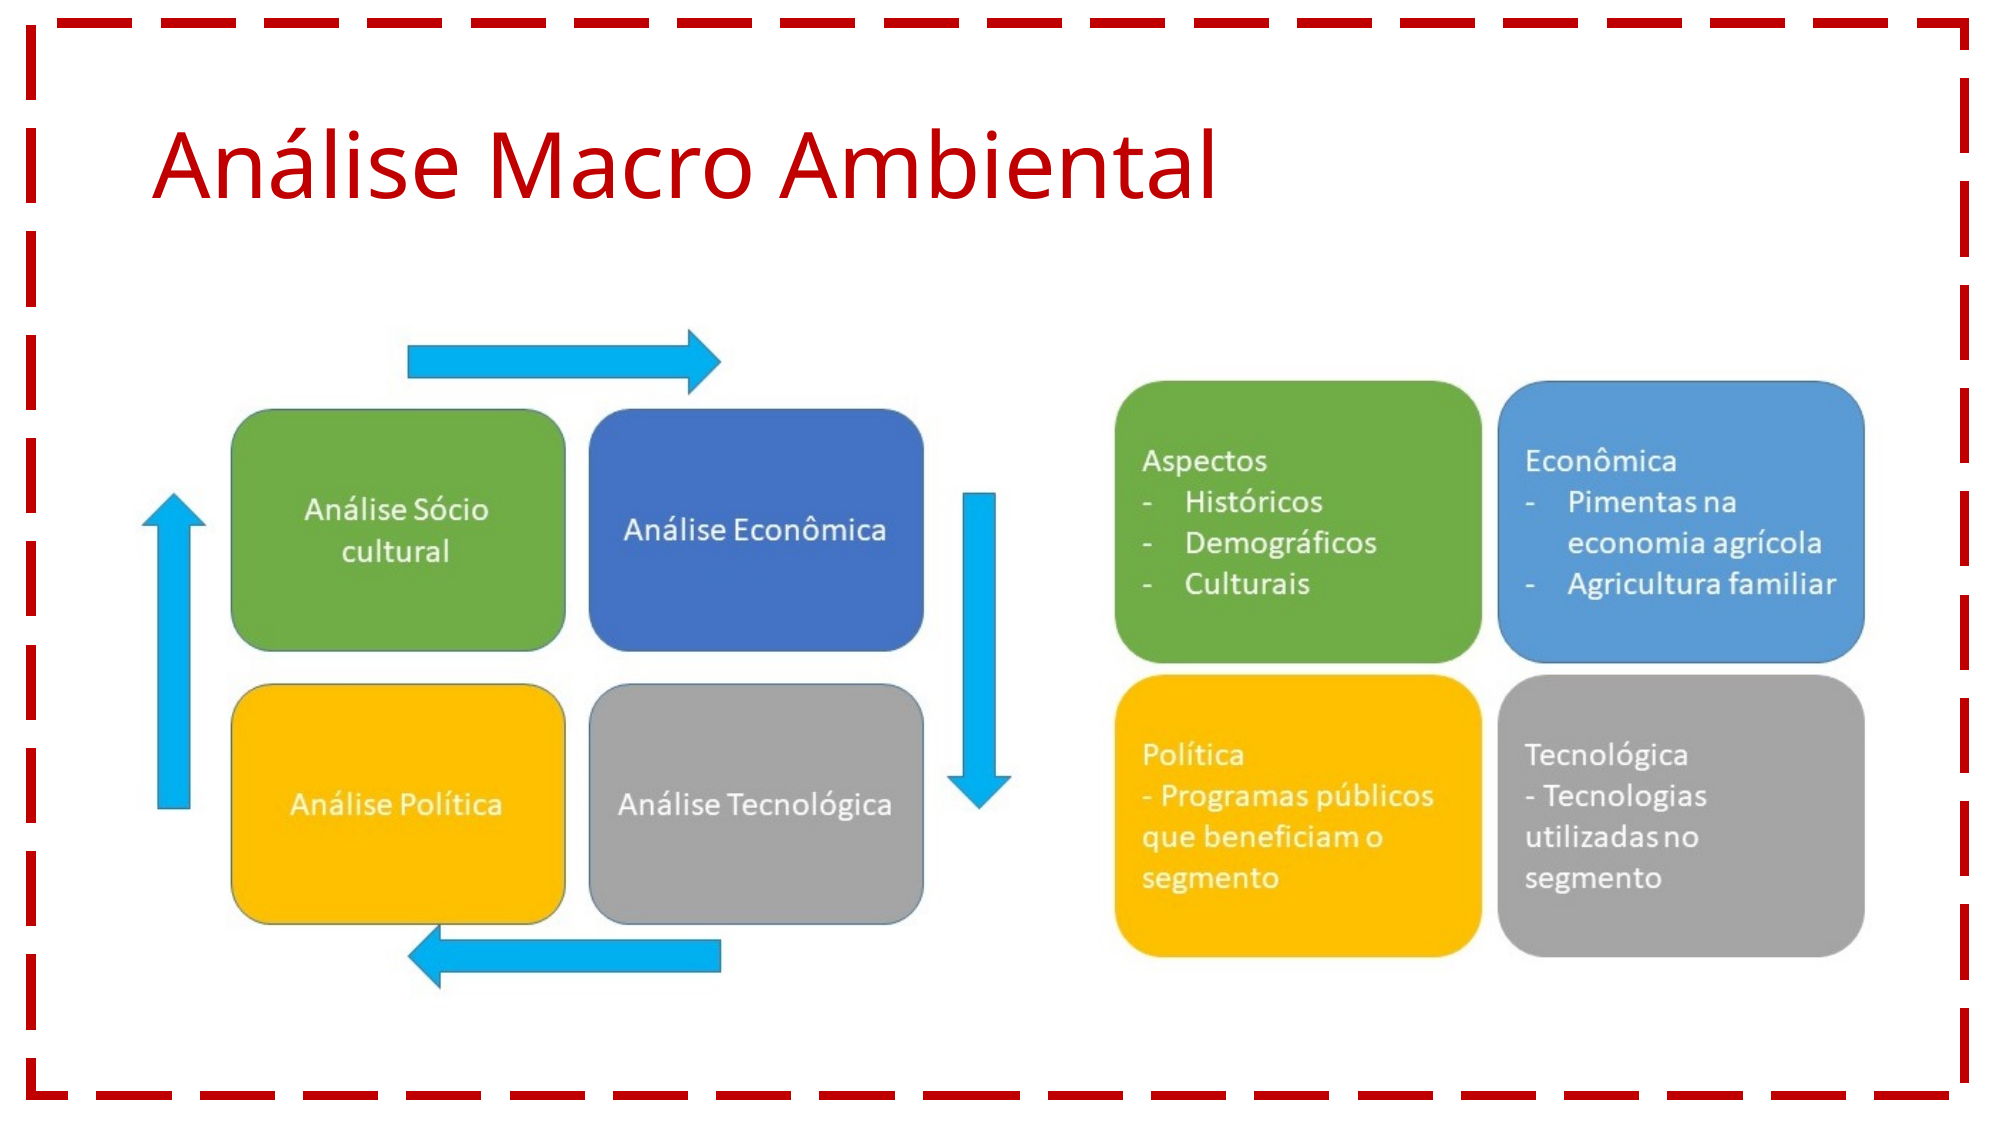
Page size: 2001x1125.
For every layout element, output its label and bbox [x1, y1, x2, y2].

text_box [30, 22, 1966, 1097]
picture [90, 302, 1055, 1035]
picture [1098, 364, 1885, 973]
